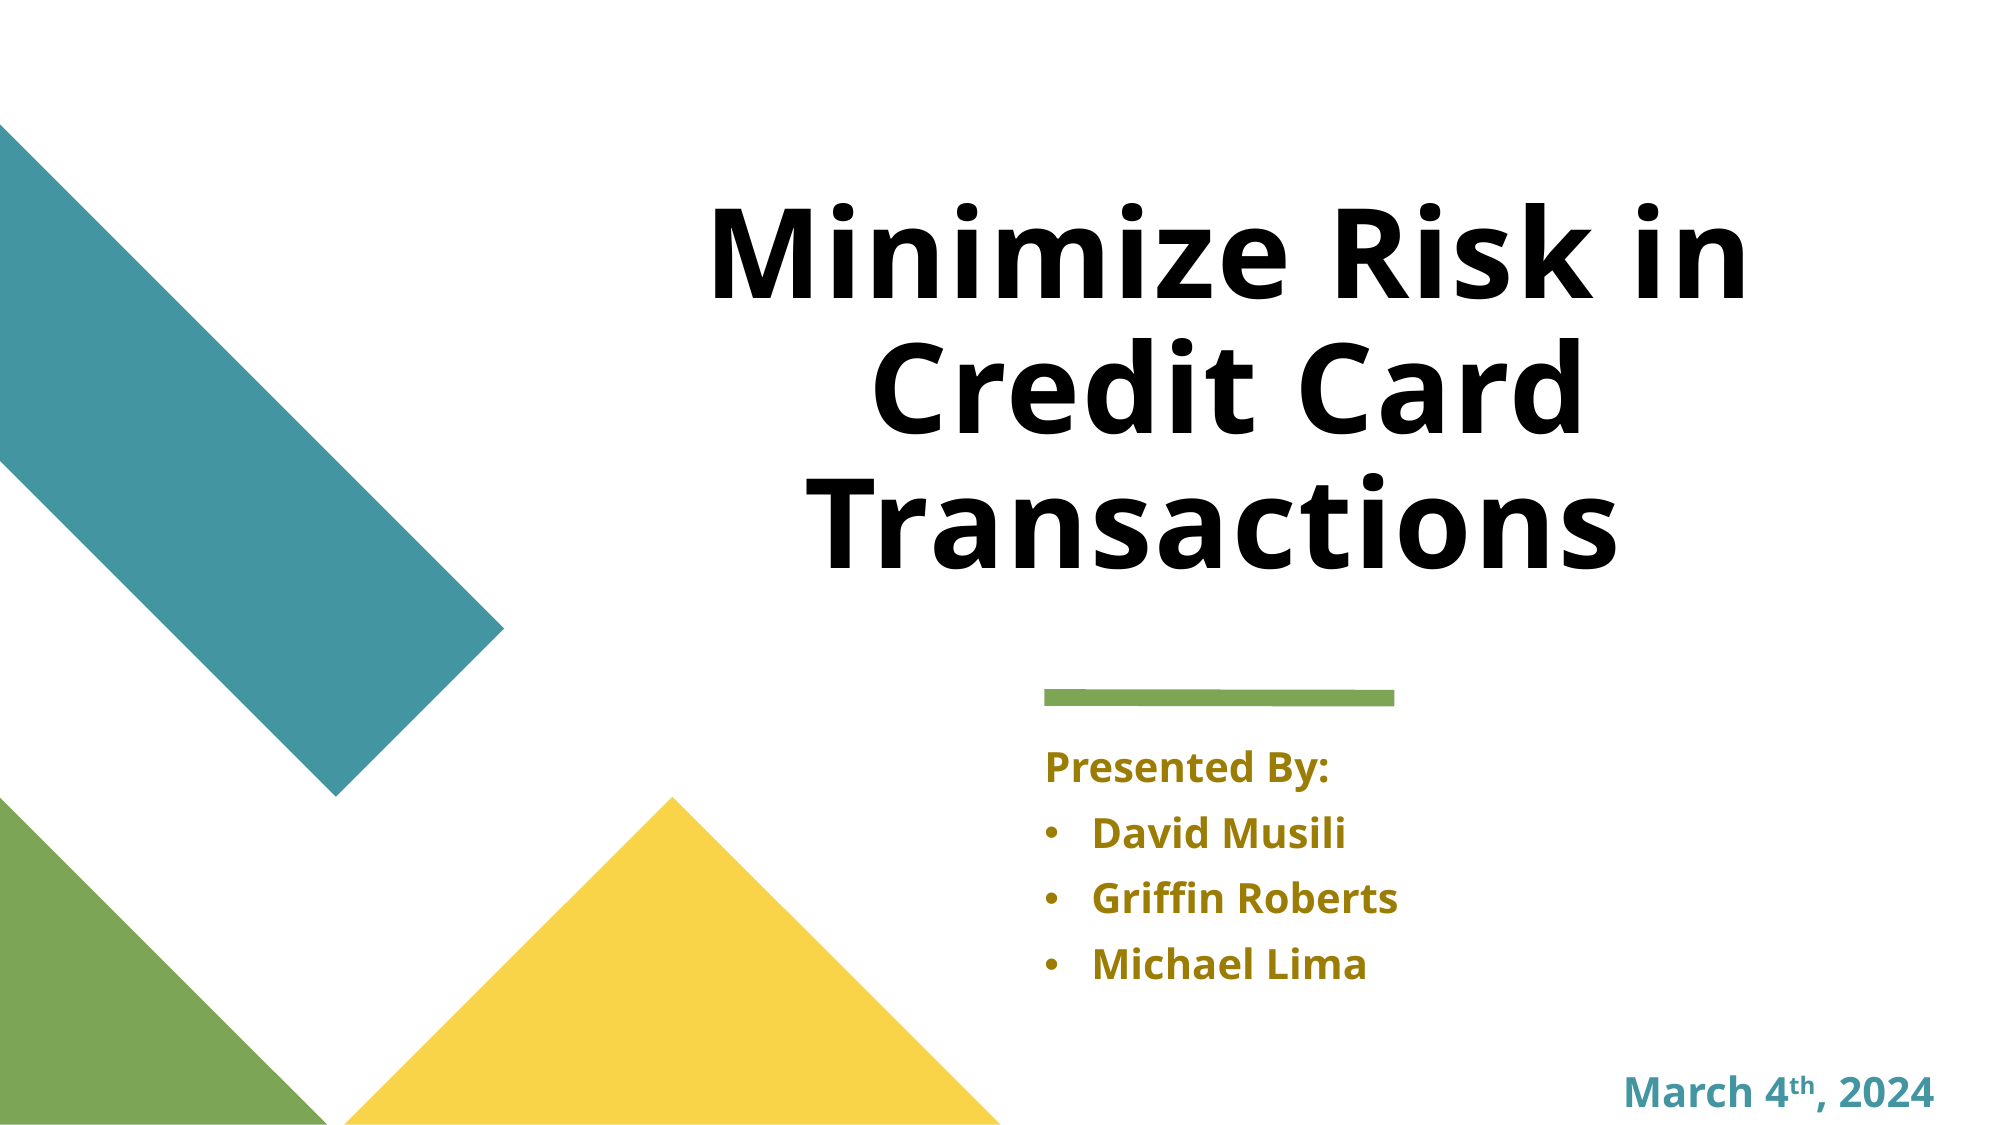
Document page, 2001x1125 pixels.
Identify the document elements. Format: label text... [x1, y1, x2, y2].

list Presented By: David Musili Griffin Roberts Michael Lima March 4th, 2024 [1044, 746, 1946, 1086]
title Minimize Risk in Credit Card Transactions [536, 347, 1924, 596]
